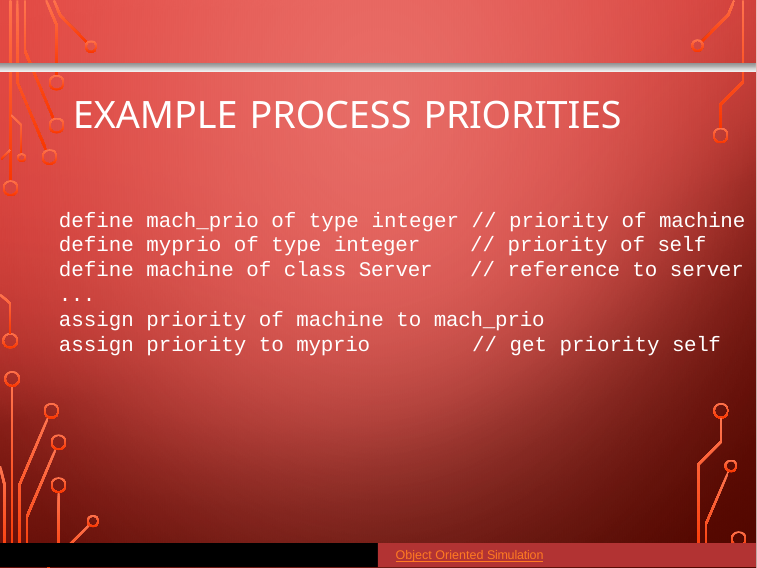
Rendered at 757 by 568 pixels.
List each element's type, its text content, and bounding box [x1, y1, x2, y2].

text_box define mach_prio of type integer // priority of machine [56, 204, 747, 232]
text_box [0, 542, 757, 568]
picture [0, 63, 757, 73]
title Example Process Priorities [70, 73, 686, 162]
text_box assign priority of machine to mach_prio assign priority to myprio // get priority self [56, 303, 722, 356]
text_box define myprio of type integer define machine of class Server ... [56, 229, 435, 303]
text_box // priority of self // reference to server [467, 229, 747, 281]
